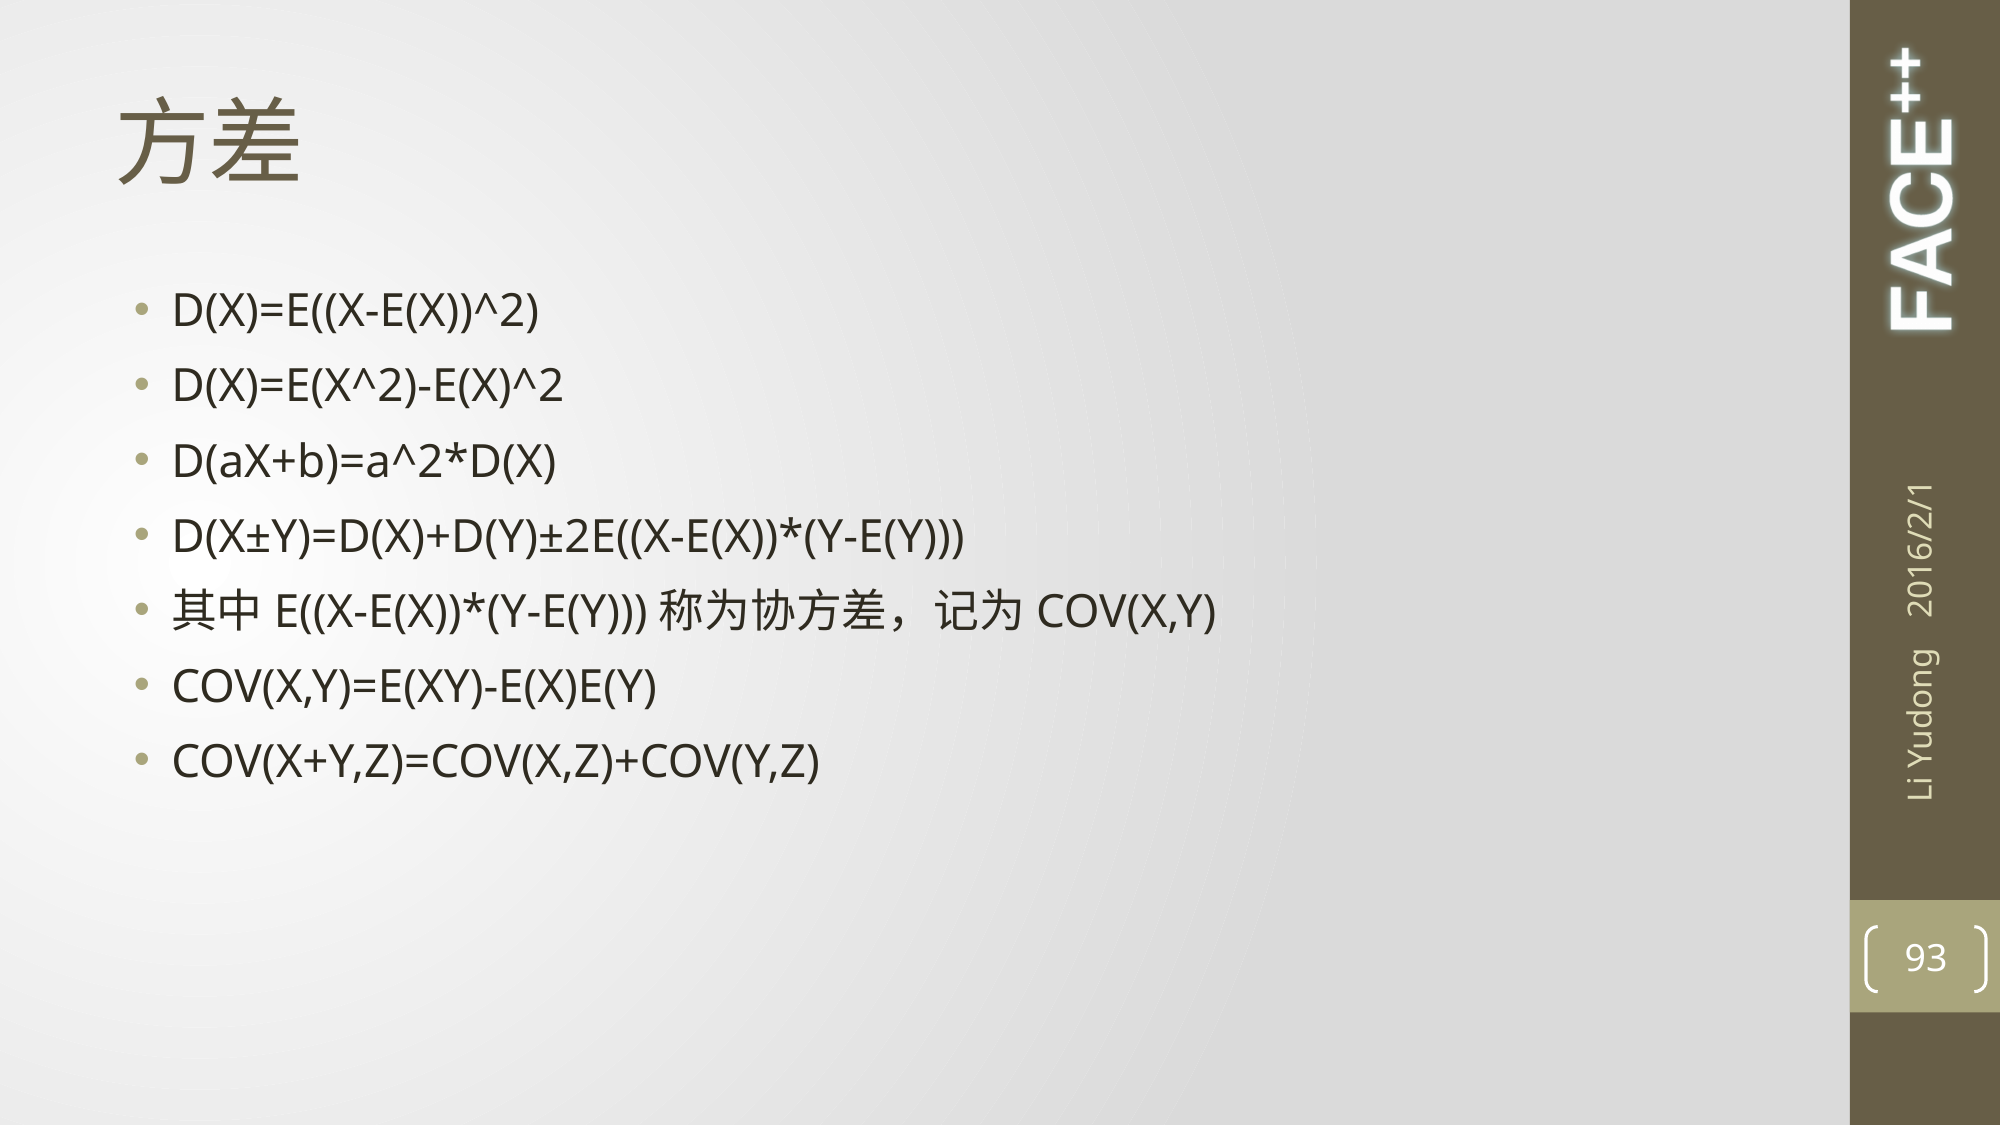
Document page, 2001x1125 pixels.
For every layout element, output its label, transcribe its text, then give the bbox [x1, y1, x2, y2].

footer Li Yudong [1878, 633, 1959, 889]
title 方差 [99, 45, 1767, 233]
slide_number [1878, 100, 1959, 633]
picture [1883, 41, 1960, 337]
list D(X)=E((X-E(X))^2) D(X)=E(X^2)-E(X)^2 D(aX+b)=a^2*D(X) D(X±Y)=D(X)+D(Y)±2E((X-E(X))*(Y-E(Y))) 其中E((X-E(X))*(Y-E(Y)))称为协方差，记为COV(X,Y) COV(X,Y)=E(XY)-E(X)E(Y) COV(X+Y,Z)=COV(X,Z)+COV(Y,Z) [99, 262, 1767, 1050]
slide_number 93 [1864, 925, 1988, 994]
